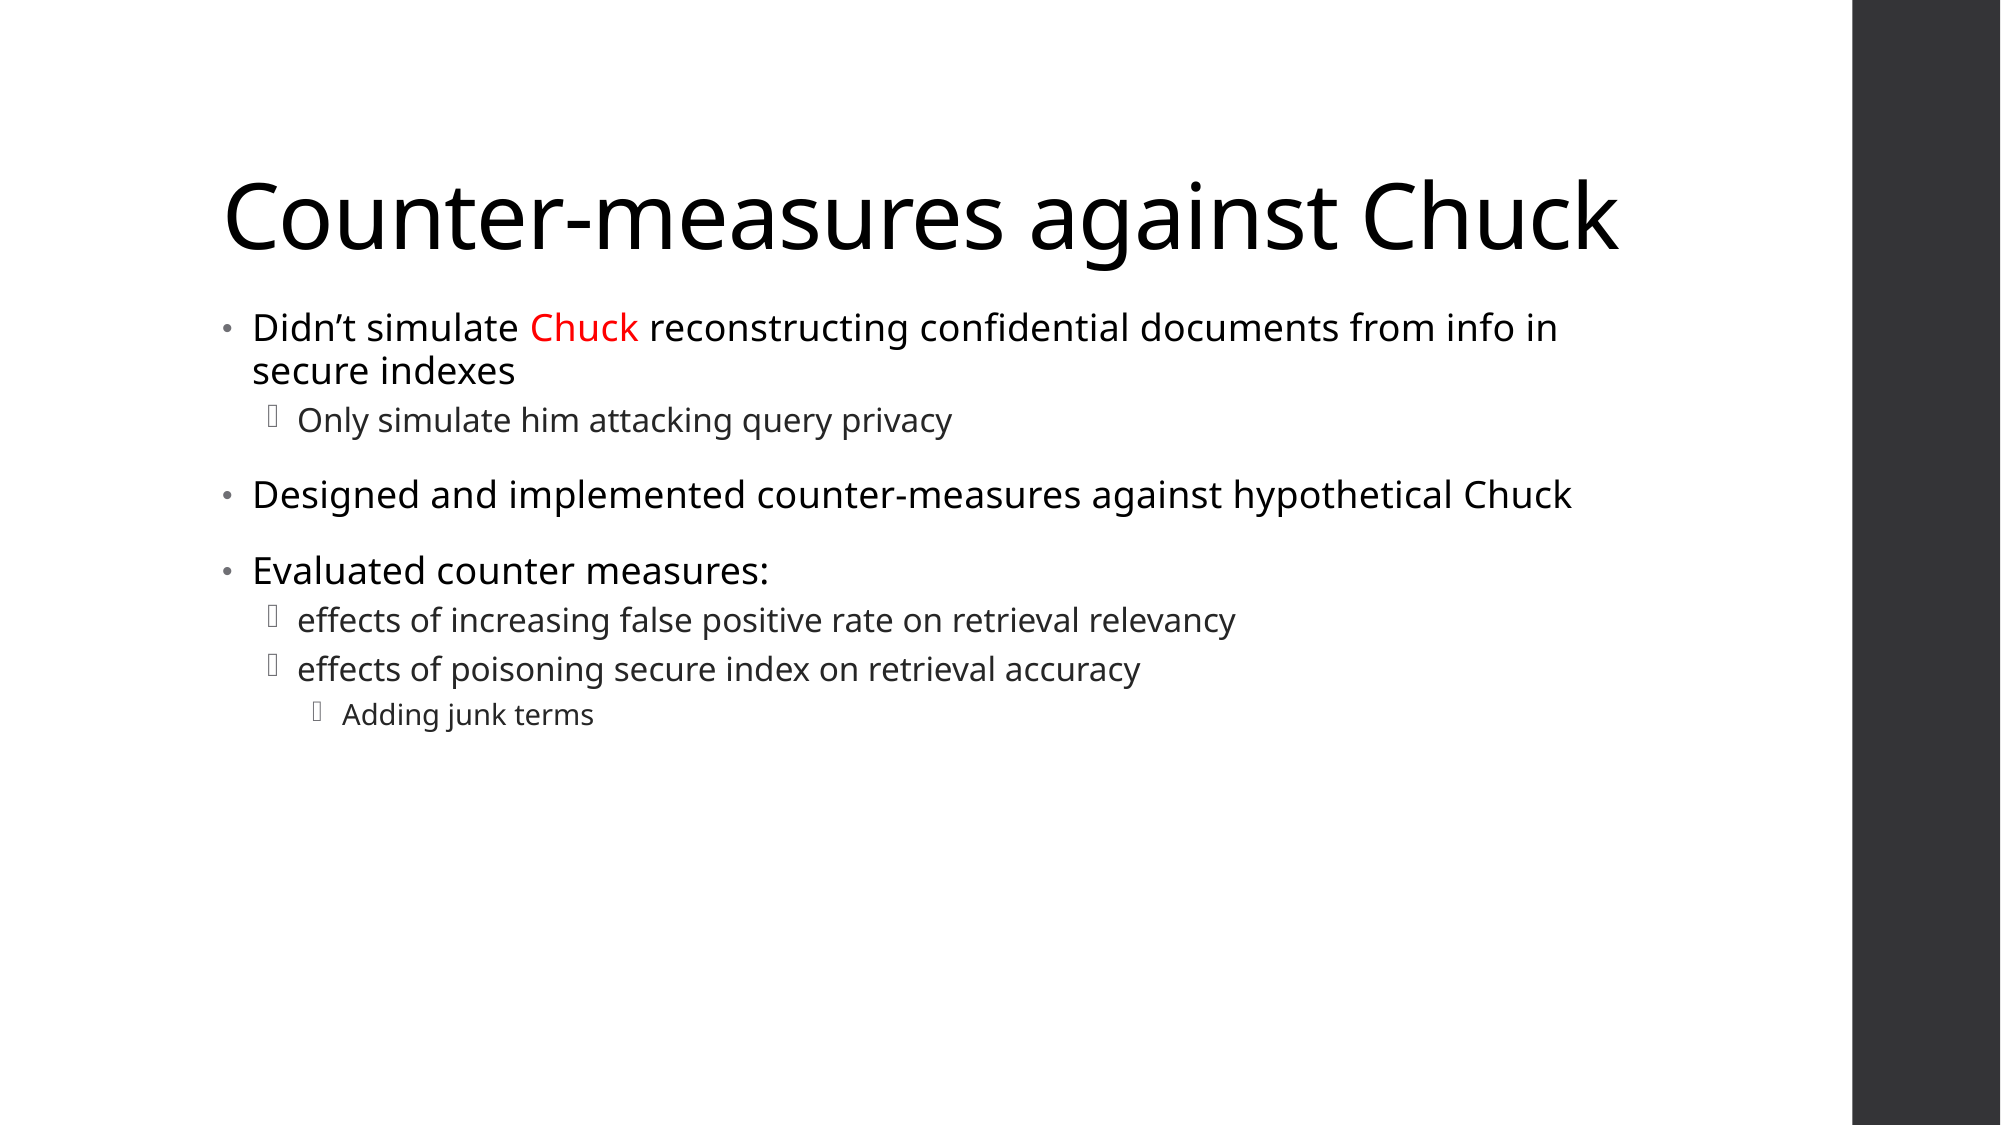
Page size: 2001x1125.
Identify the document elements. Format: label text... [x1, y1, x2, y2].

list Didn’t simulate Chuck reconstructing confidential documents from info in secure indexes Only simulate him attacking query privacy Designed and implemented counter-measures against hypothetical Chuck Evaluated counter measures: effects of increasing false positive rate on retrieval relevancy effects of poisoning secure index on retrieval accuracy Adding junk terms [206, 299, 1617, 1014]
title Counter-measures against Chuck [206, 60, 1797, 278]
